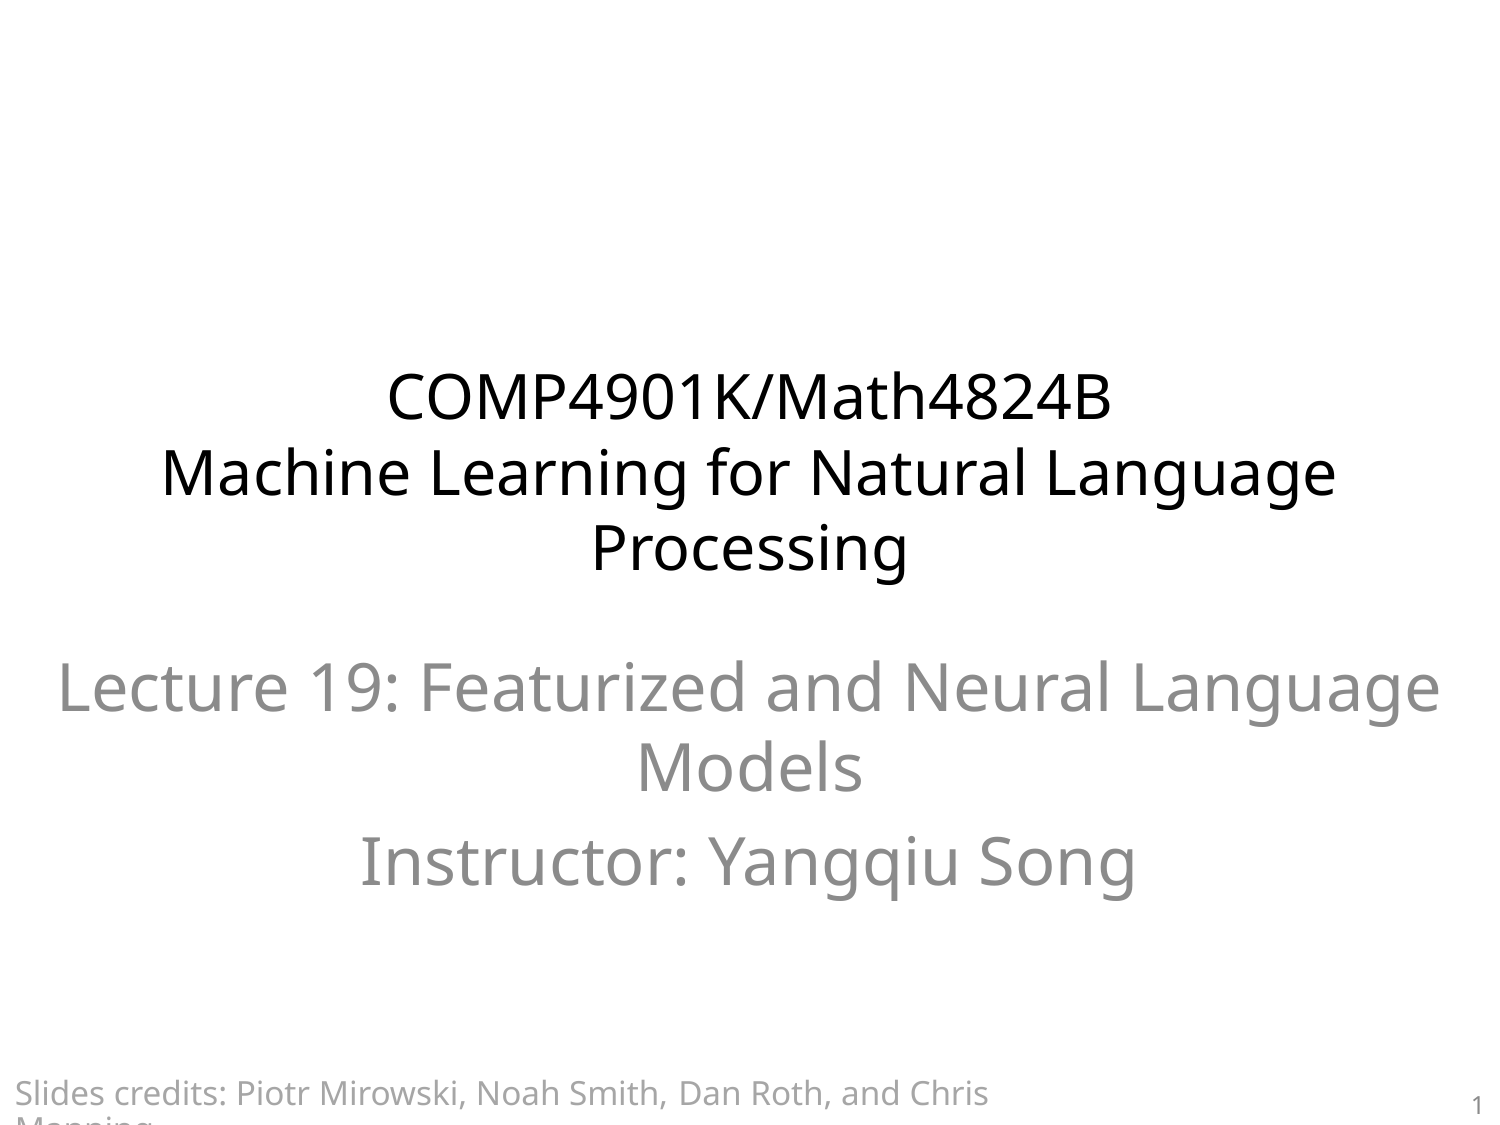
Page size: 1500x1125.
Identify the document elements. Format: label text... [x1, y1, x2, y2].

subtitle Lecture 19: Featurized and Neural Language Models Instructor: Yangqiu Song [0, 637, 1500, 925]
slide_number 1 [1150, 1087, 1500, 1125]
title COMP4901K/Math4824B Machine Learning for Natural Language Processing [0, 349, 1500, 591]
text_box Slides credits: Piotr Mirowski, Noah Smith, Dan Roth, and Chris Manning [0, 1069, 1150, 1125]
